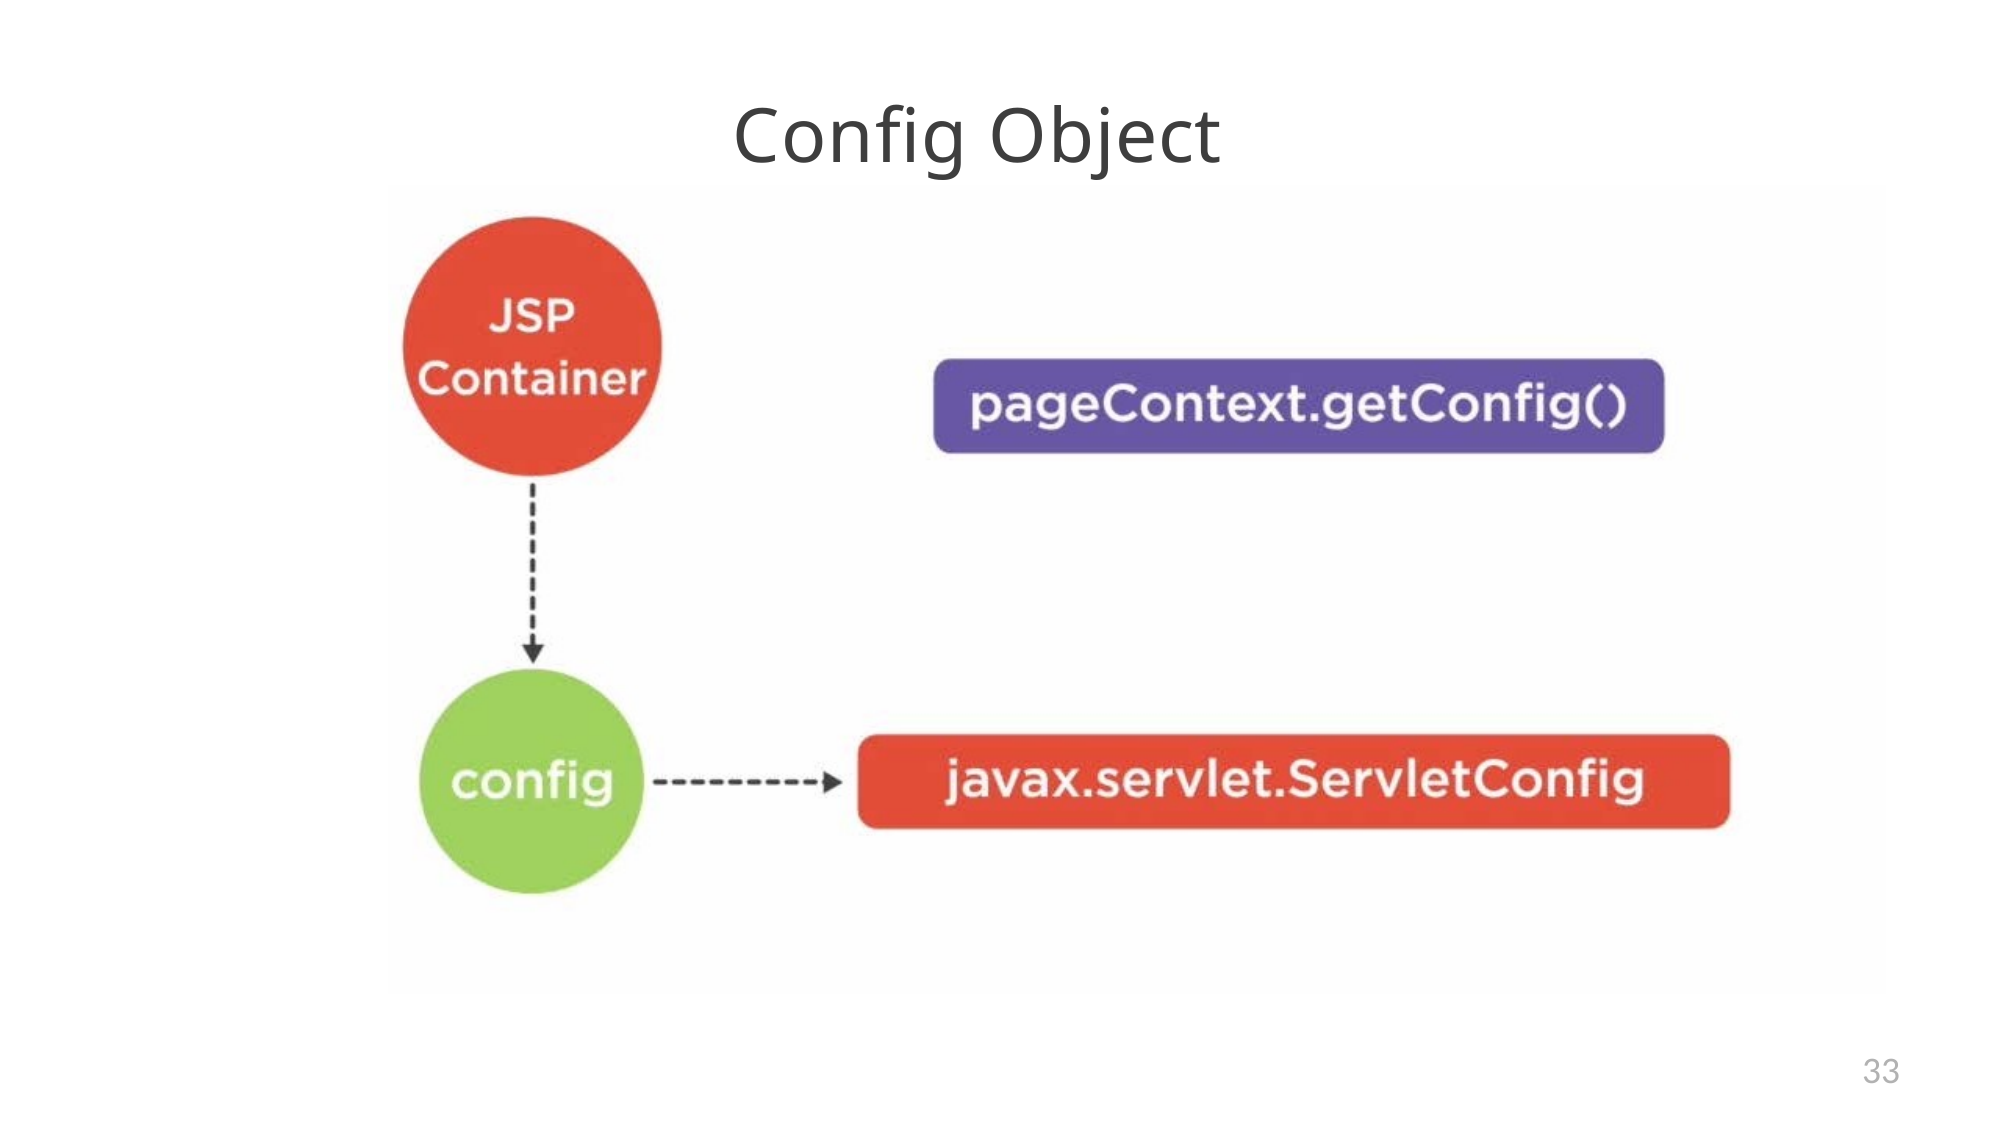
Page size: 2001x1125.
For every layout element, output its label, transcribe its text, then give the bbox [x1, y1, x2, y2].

picture [387, 185, 1886, 995]
slide_number 33 [1440, 1046, 1900, 1103]
title Config Object [730, 85, 1255, 184]
